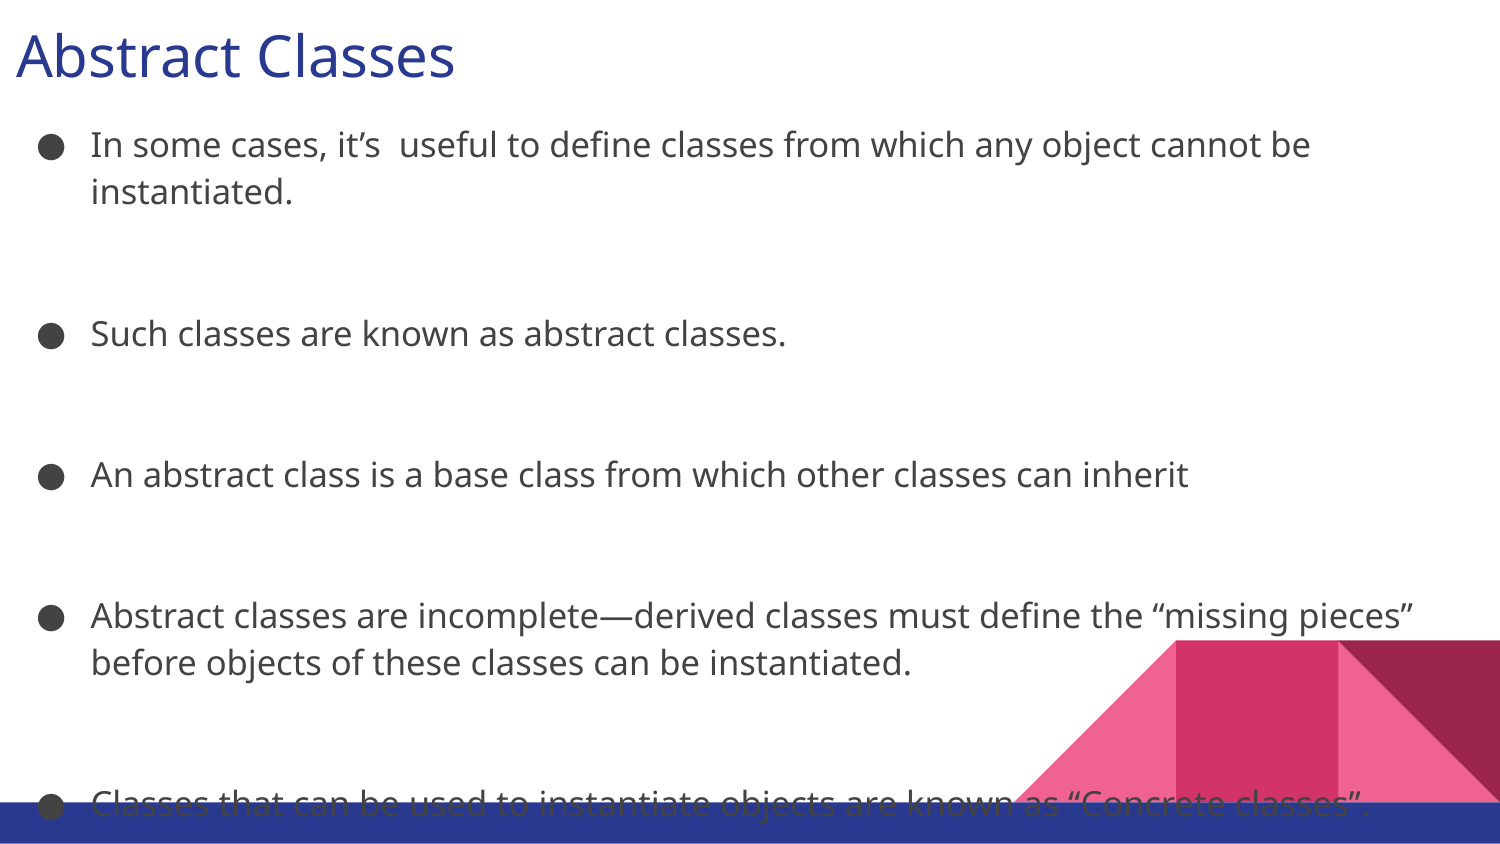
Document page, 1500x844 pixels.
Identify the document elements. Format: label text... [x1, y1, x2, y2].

title Abstract Classes [1, 4, 1399, 101]
list In some cases, it’s useful to define classes from which any object cannot be instantiated. Such classes are known as abstract classes. An abstract class is a base class from which other classes can inherit Abstract classes are incomplete—derived classes must define the “missing pieces” before objects of these classes can be instantiated. Classes that can be used to instantiate objects are known as “Concrete classes”. [1, 101, 1500, 844]
